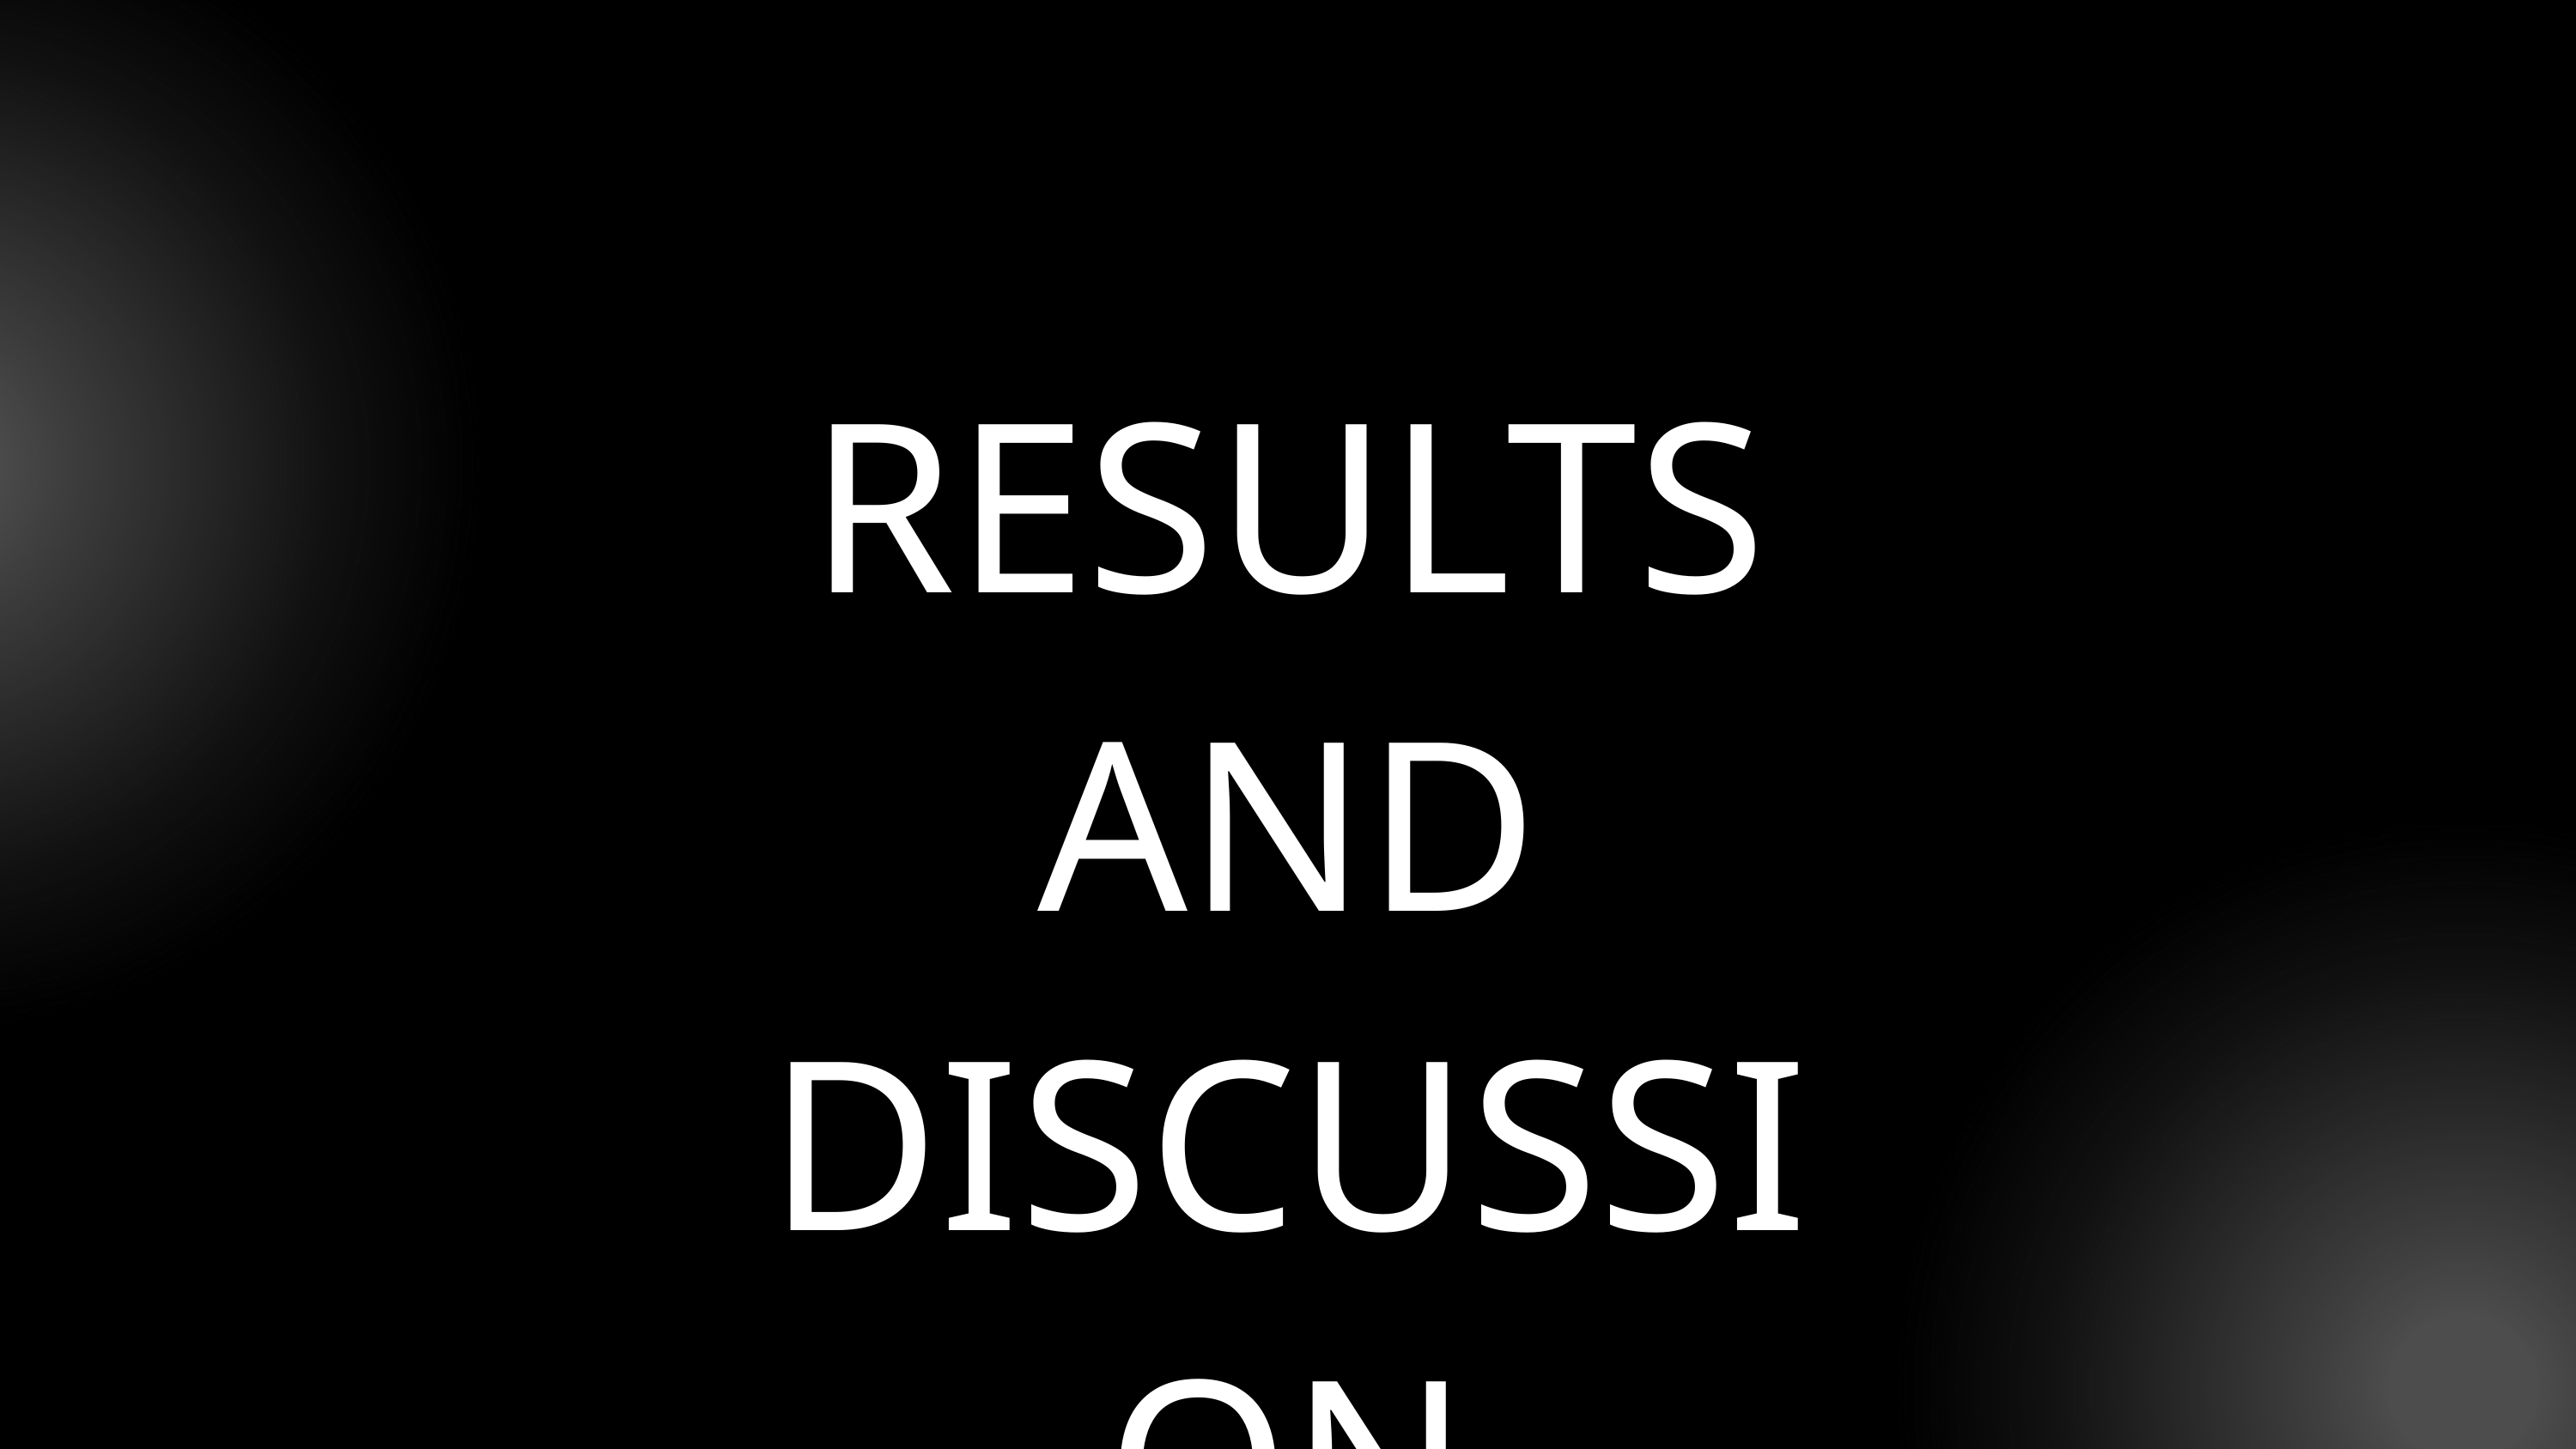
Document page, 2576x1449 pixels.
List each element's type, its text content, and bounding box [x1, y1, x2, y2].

text_box RESULTS AND DISCUSSION [696, 320, 1880, 1449]
text_box [1892, 817, 2576, 1449]
text_box [0, 0, 487, 1037]
